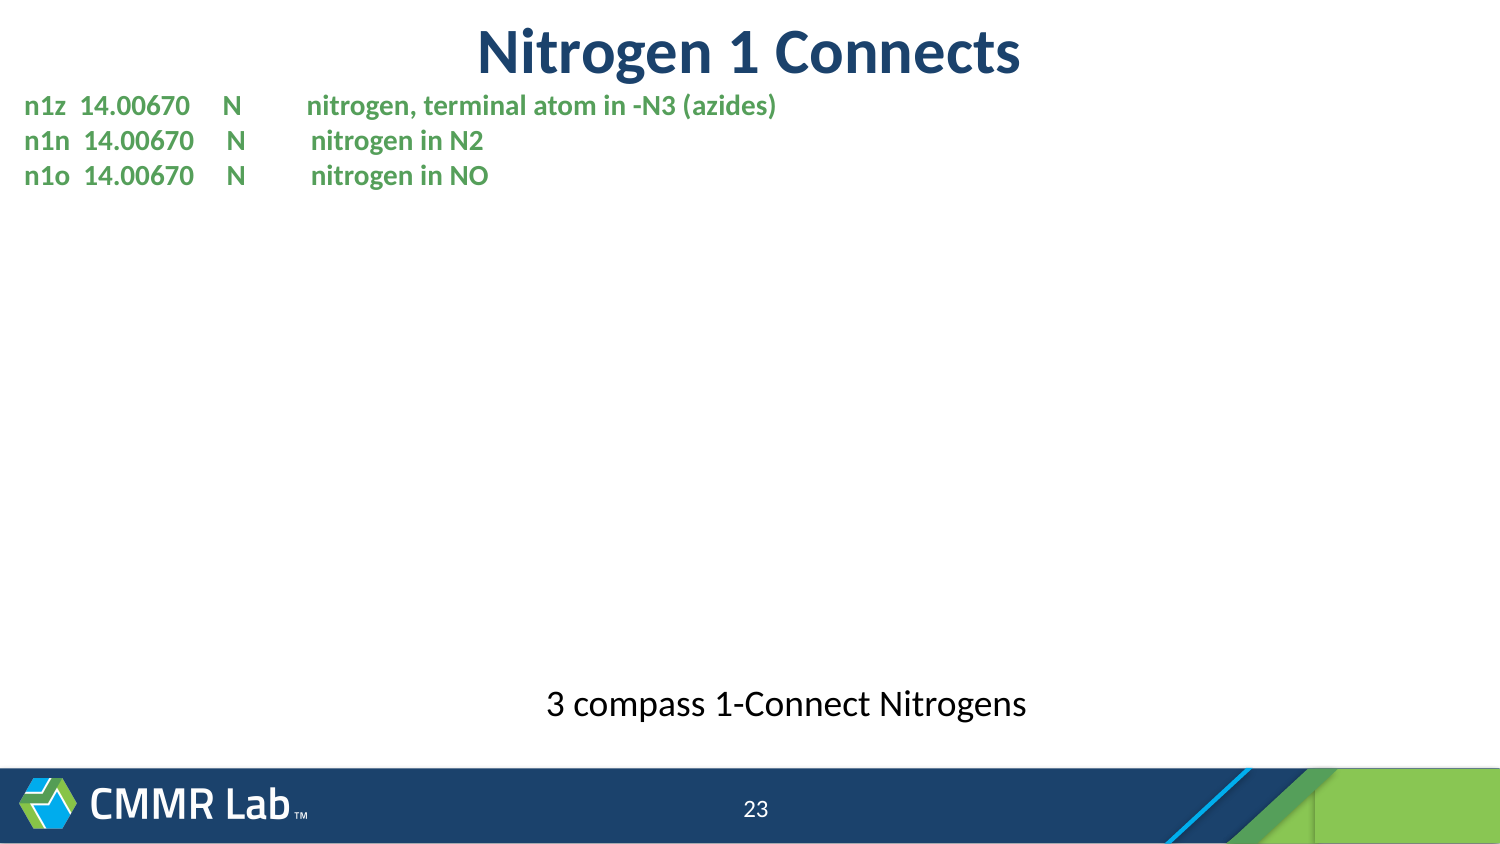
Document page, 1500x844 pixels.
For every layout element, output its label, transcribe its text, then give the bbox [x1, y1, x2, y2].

title Nitrogen 1 Connects [0, 0, 1500, 94]
text_box 3 compass 1-Connect Nitrogens [531, 671, 1148, 731]
slide_number 23 [581, 784, 932, 830]
picture [0, 761, 324, 843]
text_box n1z 14.00670 N nitrogen, terminal atom in -N3 (azides) n1n 14.00670 N nitrogen in N2 n1o 14.00670 N nitrogen in NO [9, 79, 1460, 199]
